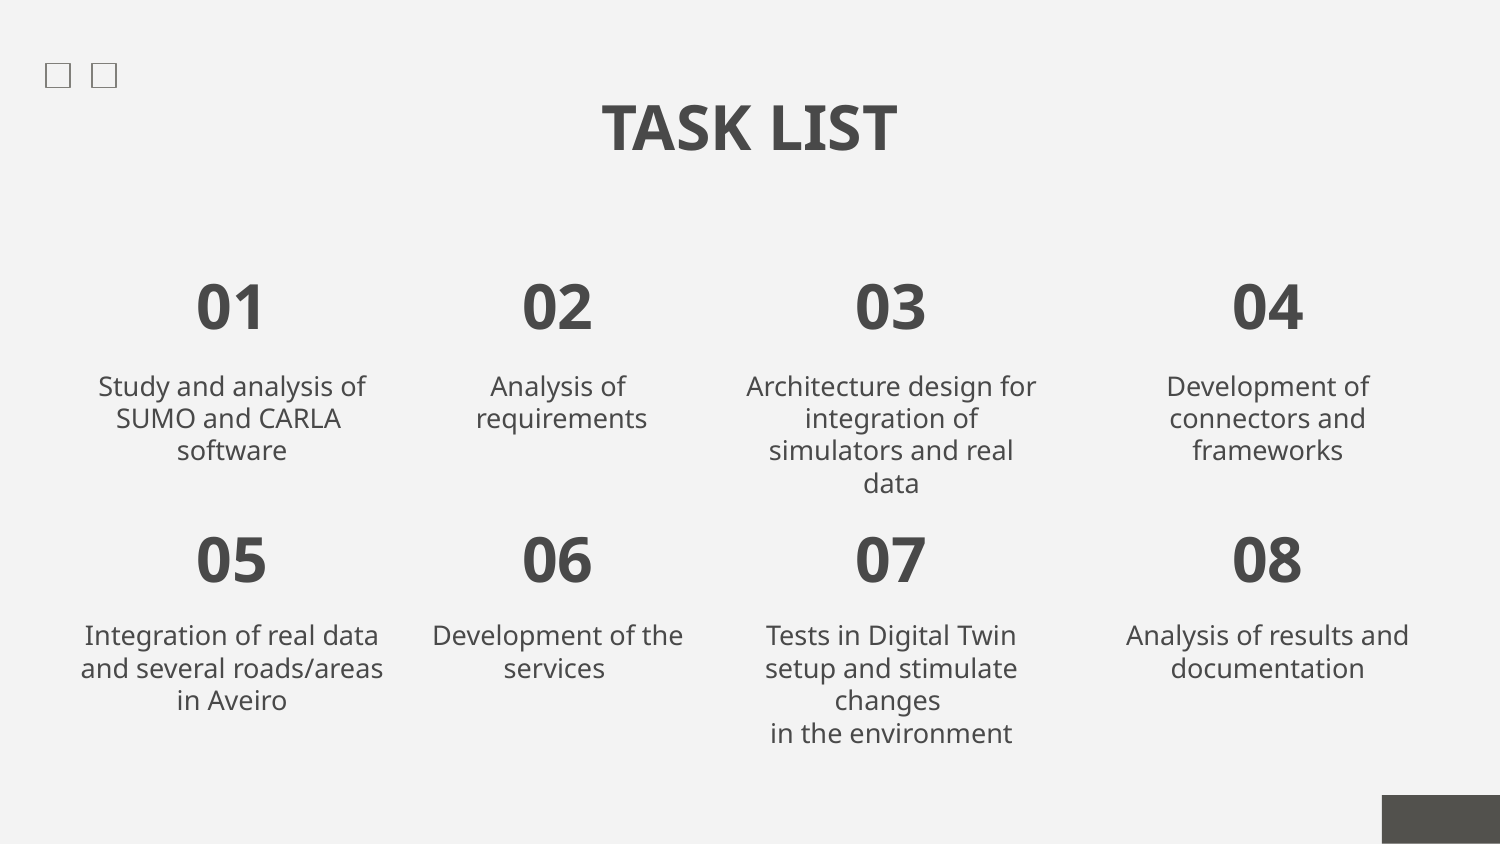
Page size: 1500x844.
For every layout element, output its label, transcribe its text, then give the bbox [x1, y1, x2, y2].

title 04 [1202, 252, 1335, 353]
title 05 [165, 504, 299, 603]
title 08 [1201, 504, 1335, 603]
subtitle Tests in Digital Twin setup and stimulate changes in the environment [722, 603, 1061, 695]
title 07 [825, 504, 958, 603]
subtitle Architecture design for integration of simulators and real data [722, 353, 1061, 473]
subtitle Analysis of requirements [392, 353, 731, 430]
subtitle Development of the services [389, 603, 722, 695]
subtitle Development of connectors and frameworks [1099, 353, 1437, 473]
title 01 [165, 252, 299, 359]
subtitle Analysis of results and documentation [1099, 603, 1437, 695]
subtitle Study and analysis of SUMO and CARLA software [63, 353, 401, 448]
title 03 [825, 252, 958, 353]
title 02 [491, 252, 625, 353]
title 06 [491, 504, 625, 603]
subtitle Integration of real data and several roads/areas in Aveiro [63, 603, 389, 695]
title TASK LIST [118, 72, 1382, 167]
